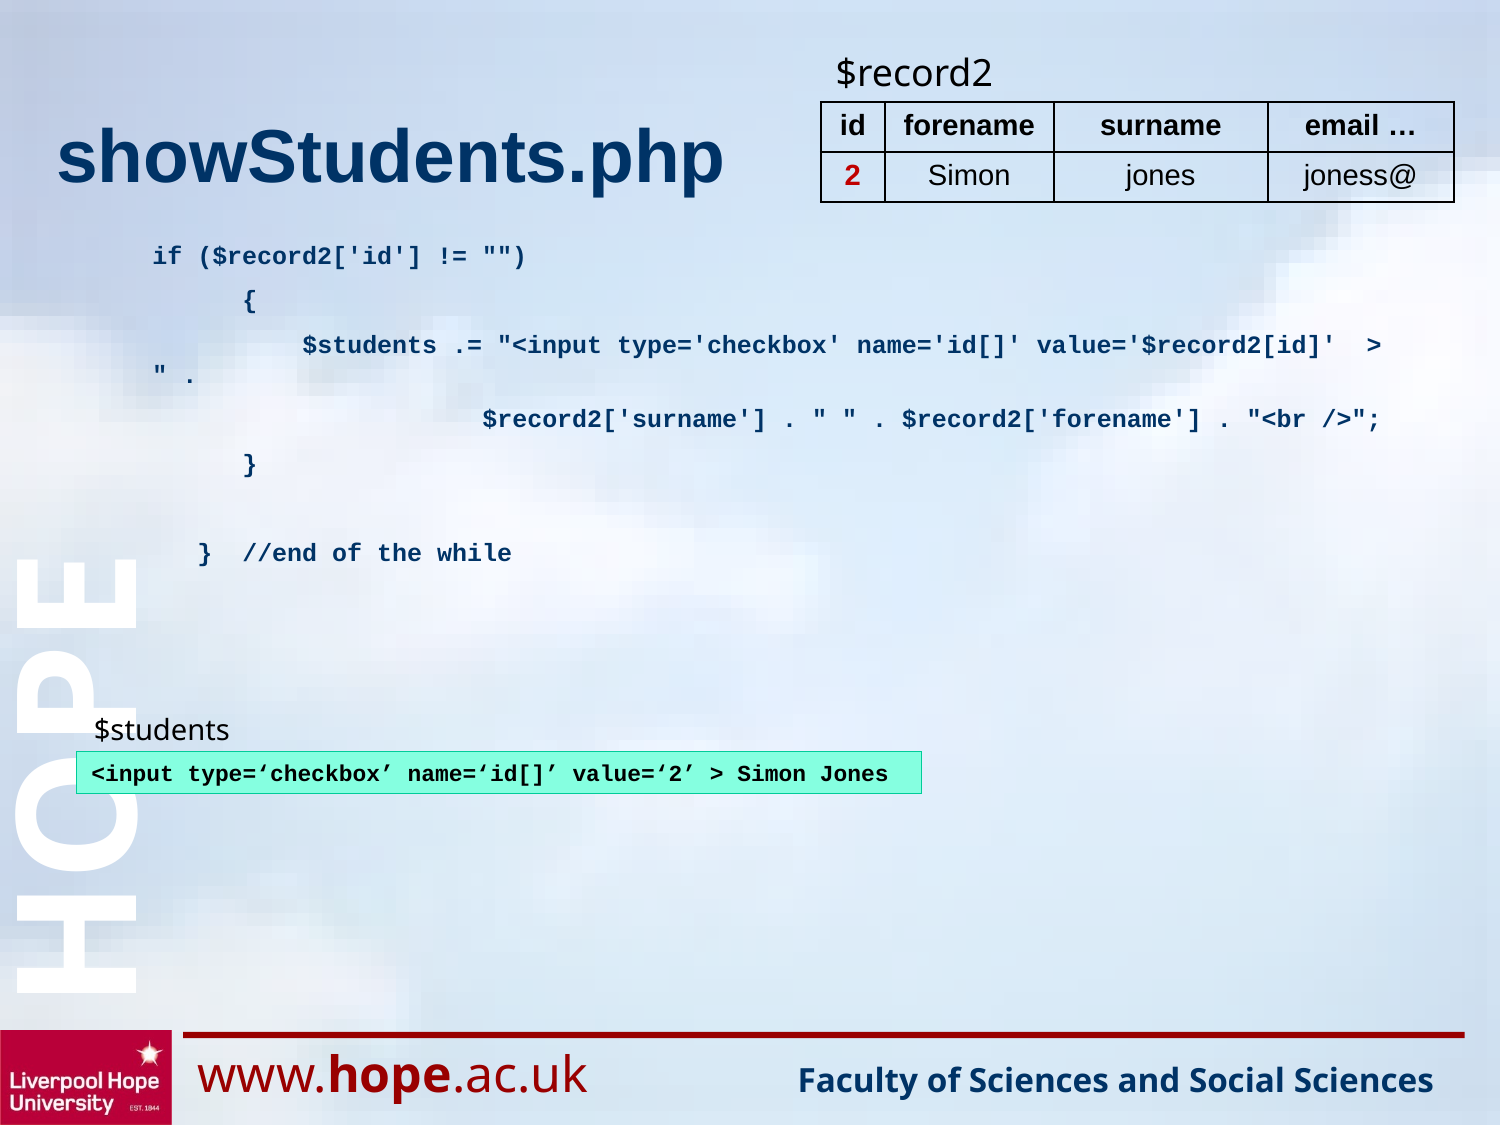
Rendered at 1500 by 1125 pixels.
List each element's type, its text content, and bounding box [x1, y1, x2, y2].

table_cell Simon [886, 153, 1053, 201]
table_cell joness@ [1269, 153, 1453, 201]
text_box $record2 [820, 41, 1022, 101]
text_box $students [79, 704, 280, 754]
text_box <input type=‘checkbox’ name=‘id[]’ value=‘2’ > Simon Jones [76, 751, 922, 794]
picture [0, 1030, 172, 1125]
table_header surname [1055, 103, 1267, 151]
table_header id [822, 103, 884, 151]
table_header email … [1269, 103, 1453, 151]
list if ($record2['id'] != "") { $students .= "<input type='checkbox' name='id[]' value='$record2[id]' > " . $record2['surname'] . " " . $record2['forename'] . "<br />"; } } //end of the while [137, 231, 1400, 999]
title showStudents.php [41, 42, 1318, 207]
table_cell jones [1055, 153, 1267, 201]
table_header forename [886, 103, 1053, 151]
table_cell 2 [822, 153, 884, 201]
